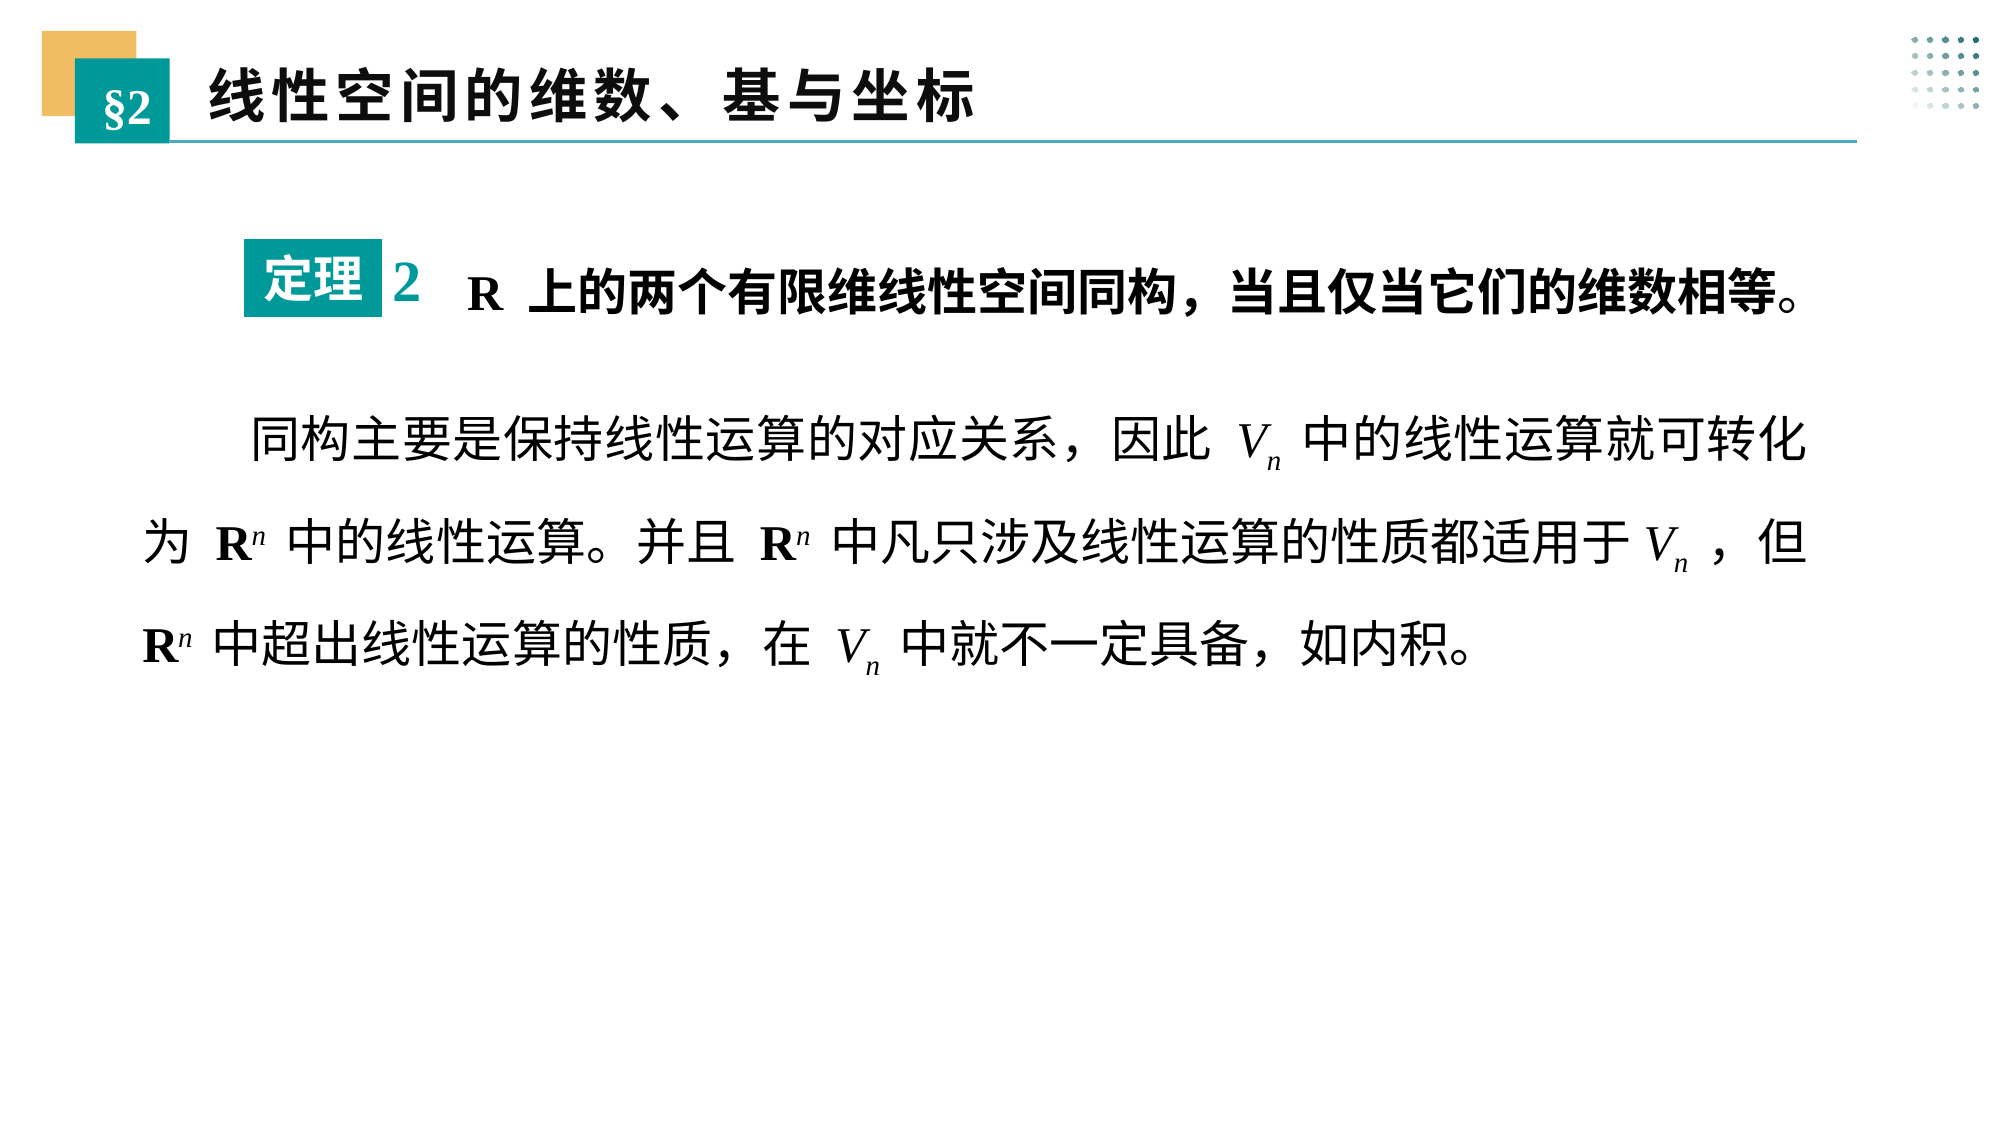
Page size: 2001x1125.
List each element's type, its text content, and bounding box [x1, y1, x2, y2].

text_box 同构主要是保持线性运算的对应关系，因此 Vn 中的线性运算就可转化为 Rn 中的线性运算。并且 Rn 中凡只涉及线性运算的性质都适用于Vn ，但 Rn 中超出线性运算的性质，在 Vn 中就不一定具备，如内积。 [127, 366, 1823, 689]
text_box R 上的两个有限维线性空间同构，当且仅当它们的维数相等。 [127, 229, 1876, 328]
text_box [79, 51, 1050, 143]
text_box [245, 235, 453, 322]
